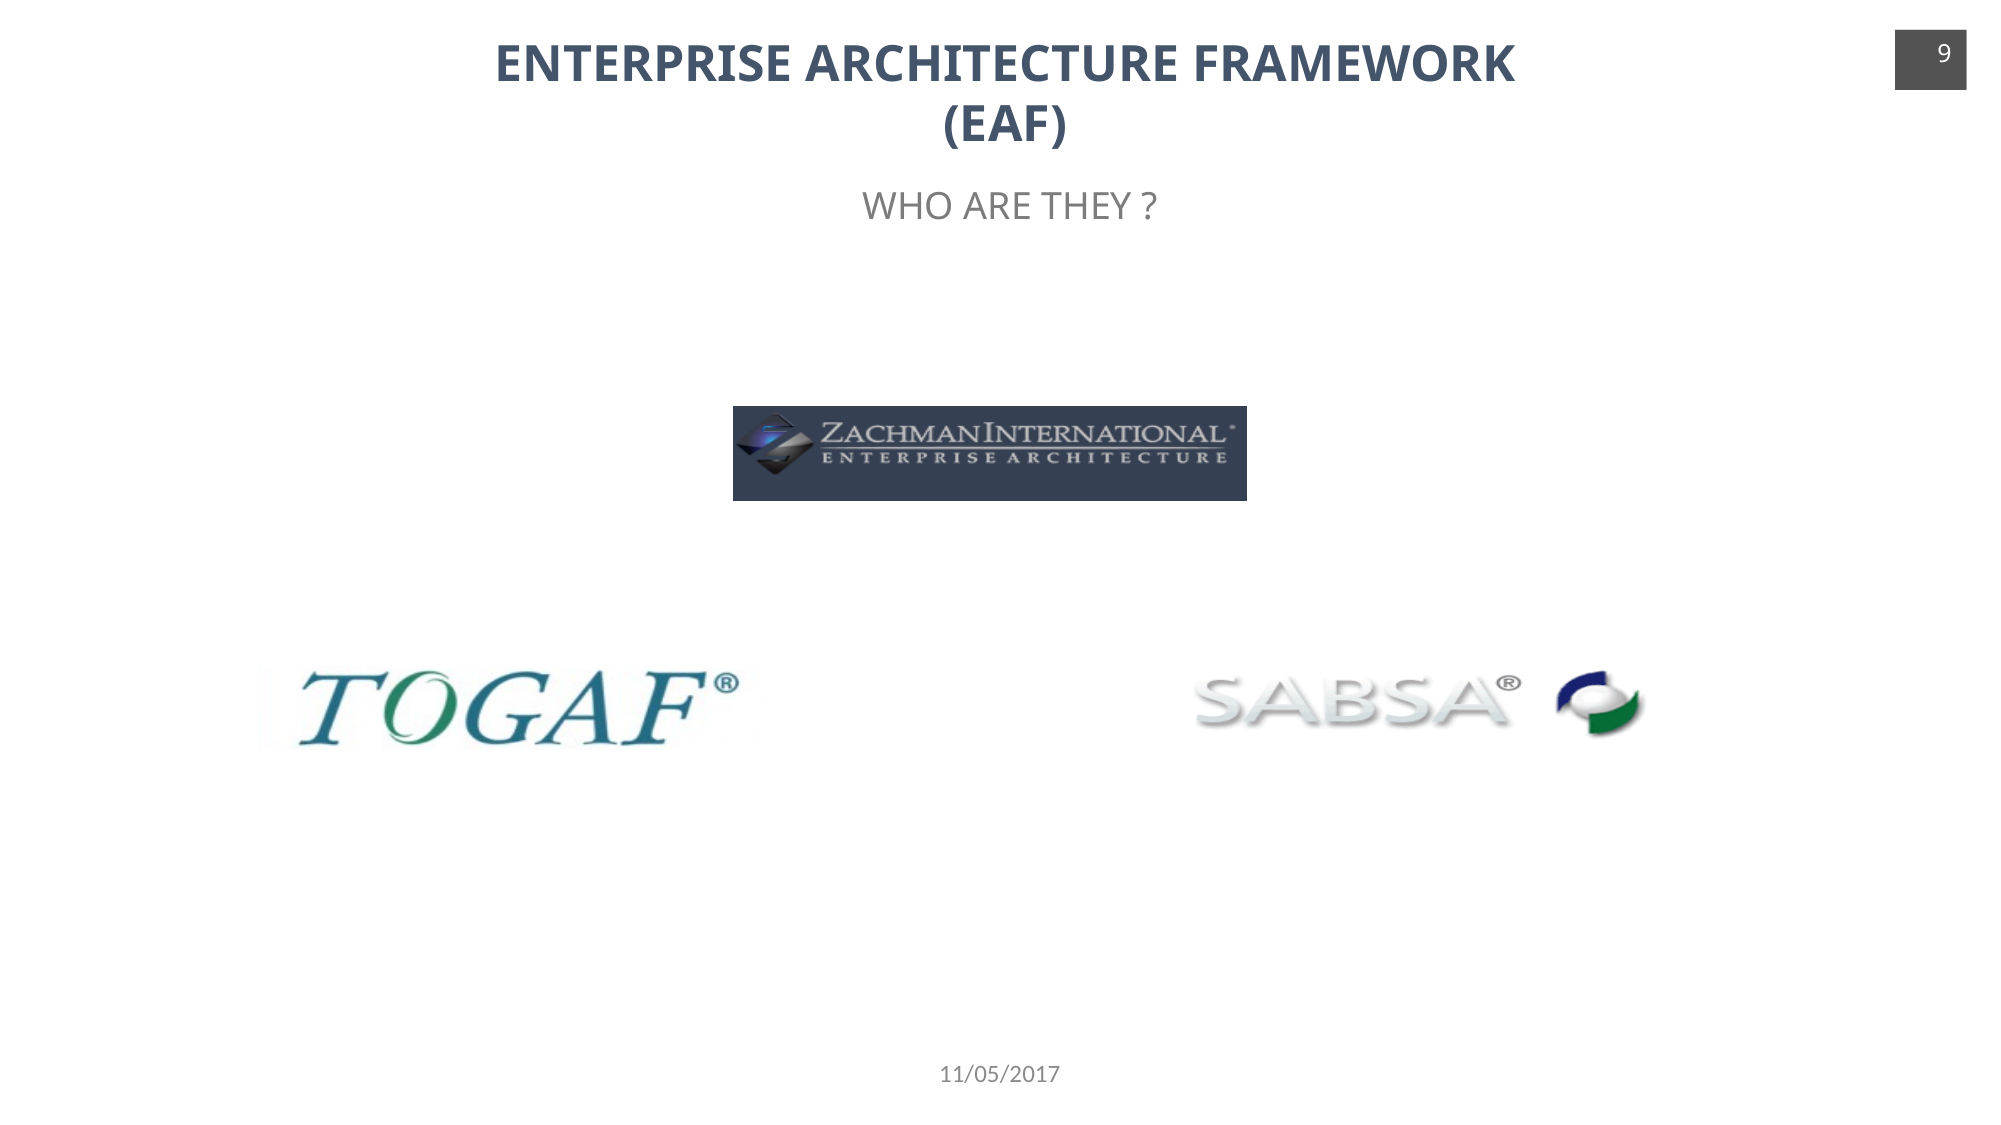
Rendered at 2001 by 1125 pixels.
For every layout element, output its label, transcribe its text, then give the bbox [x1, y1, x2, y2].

text_box WHO ARE THEY ? [822, 161, 1199, 247]
picture [257, 666, 771, 750]
picture [1169, 666, 1683, 750]
text_box ENTERPRISE ARCHITECTURE FRAMEWORK (EAF) [457, 23, 1554, 159]
footer 11/05/2017 [662, 1042, 1338, 1103]
slide_number 9 [1895, 29, 1967, 90]
picture [733, 406, 1247, 501]
